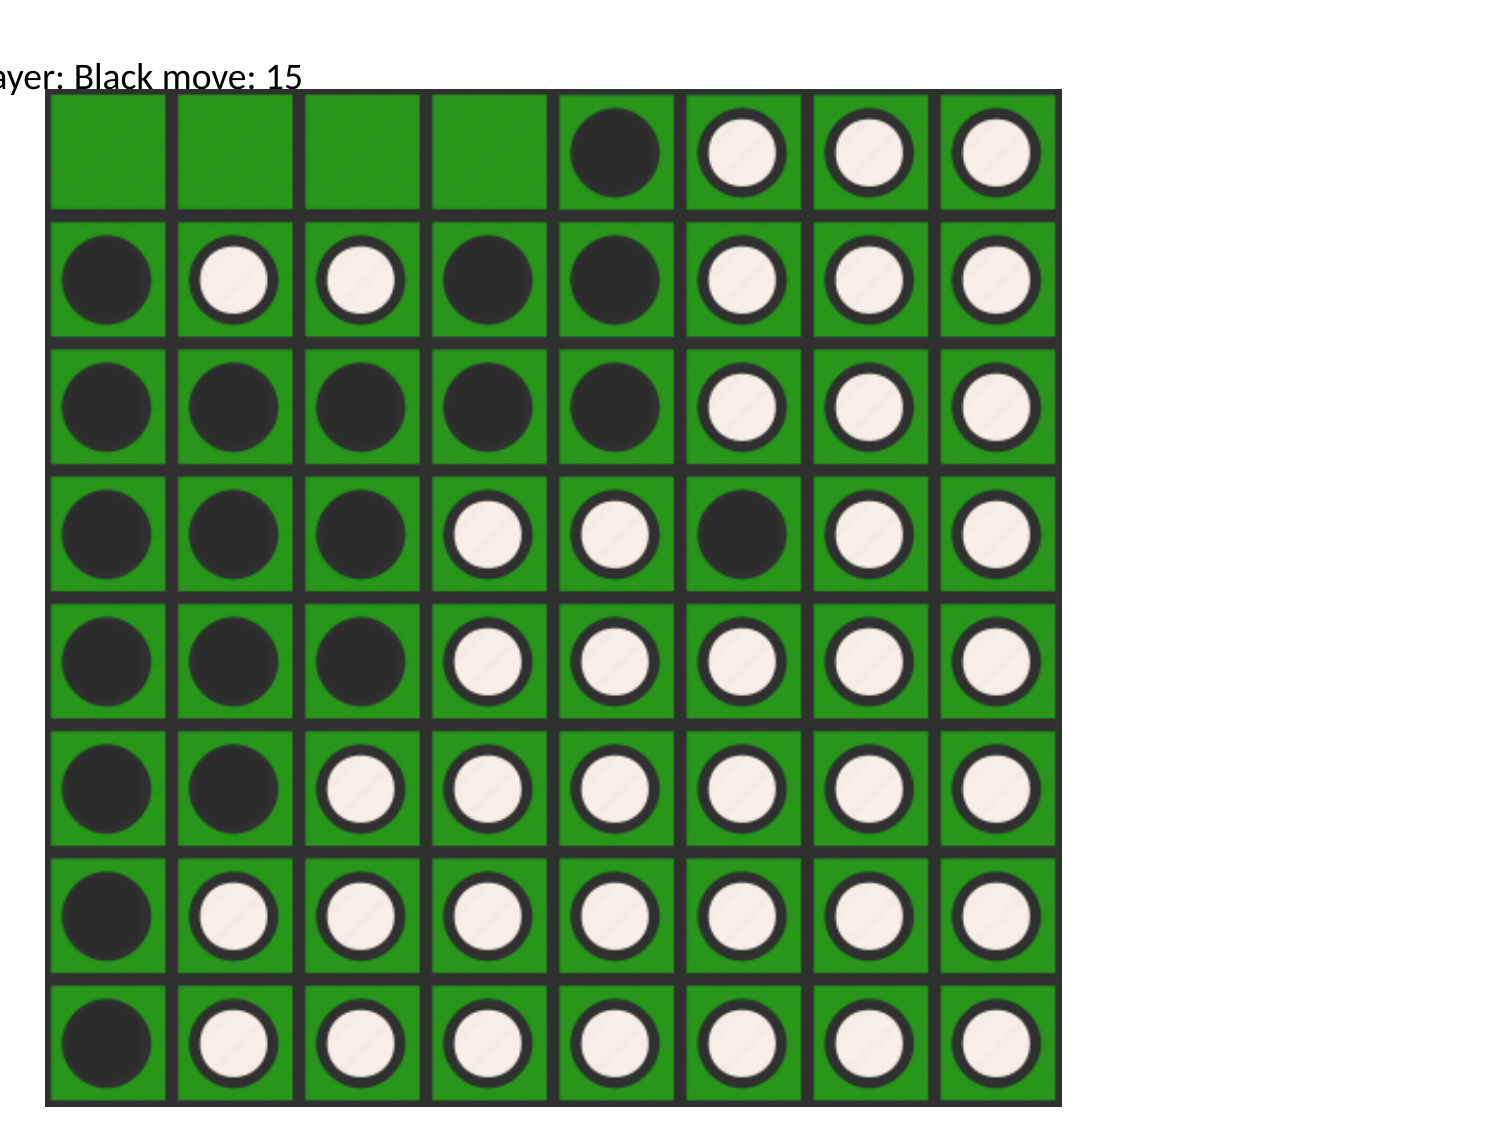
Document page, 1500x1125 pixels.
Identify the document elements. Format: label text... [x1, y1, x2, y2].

picture [44, 89, 1062, 1107]
text_box turn: 57 player: Black move: 15 [0, 44, 319, 105]
